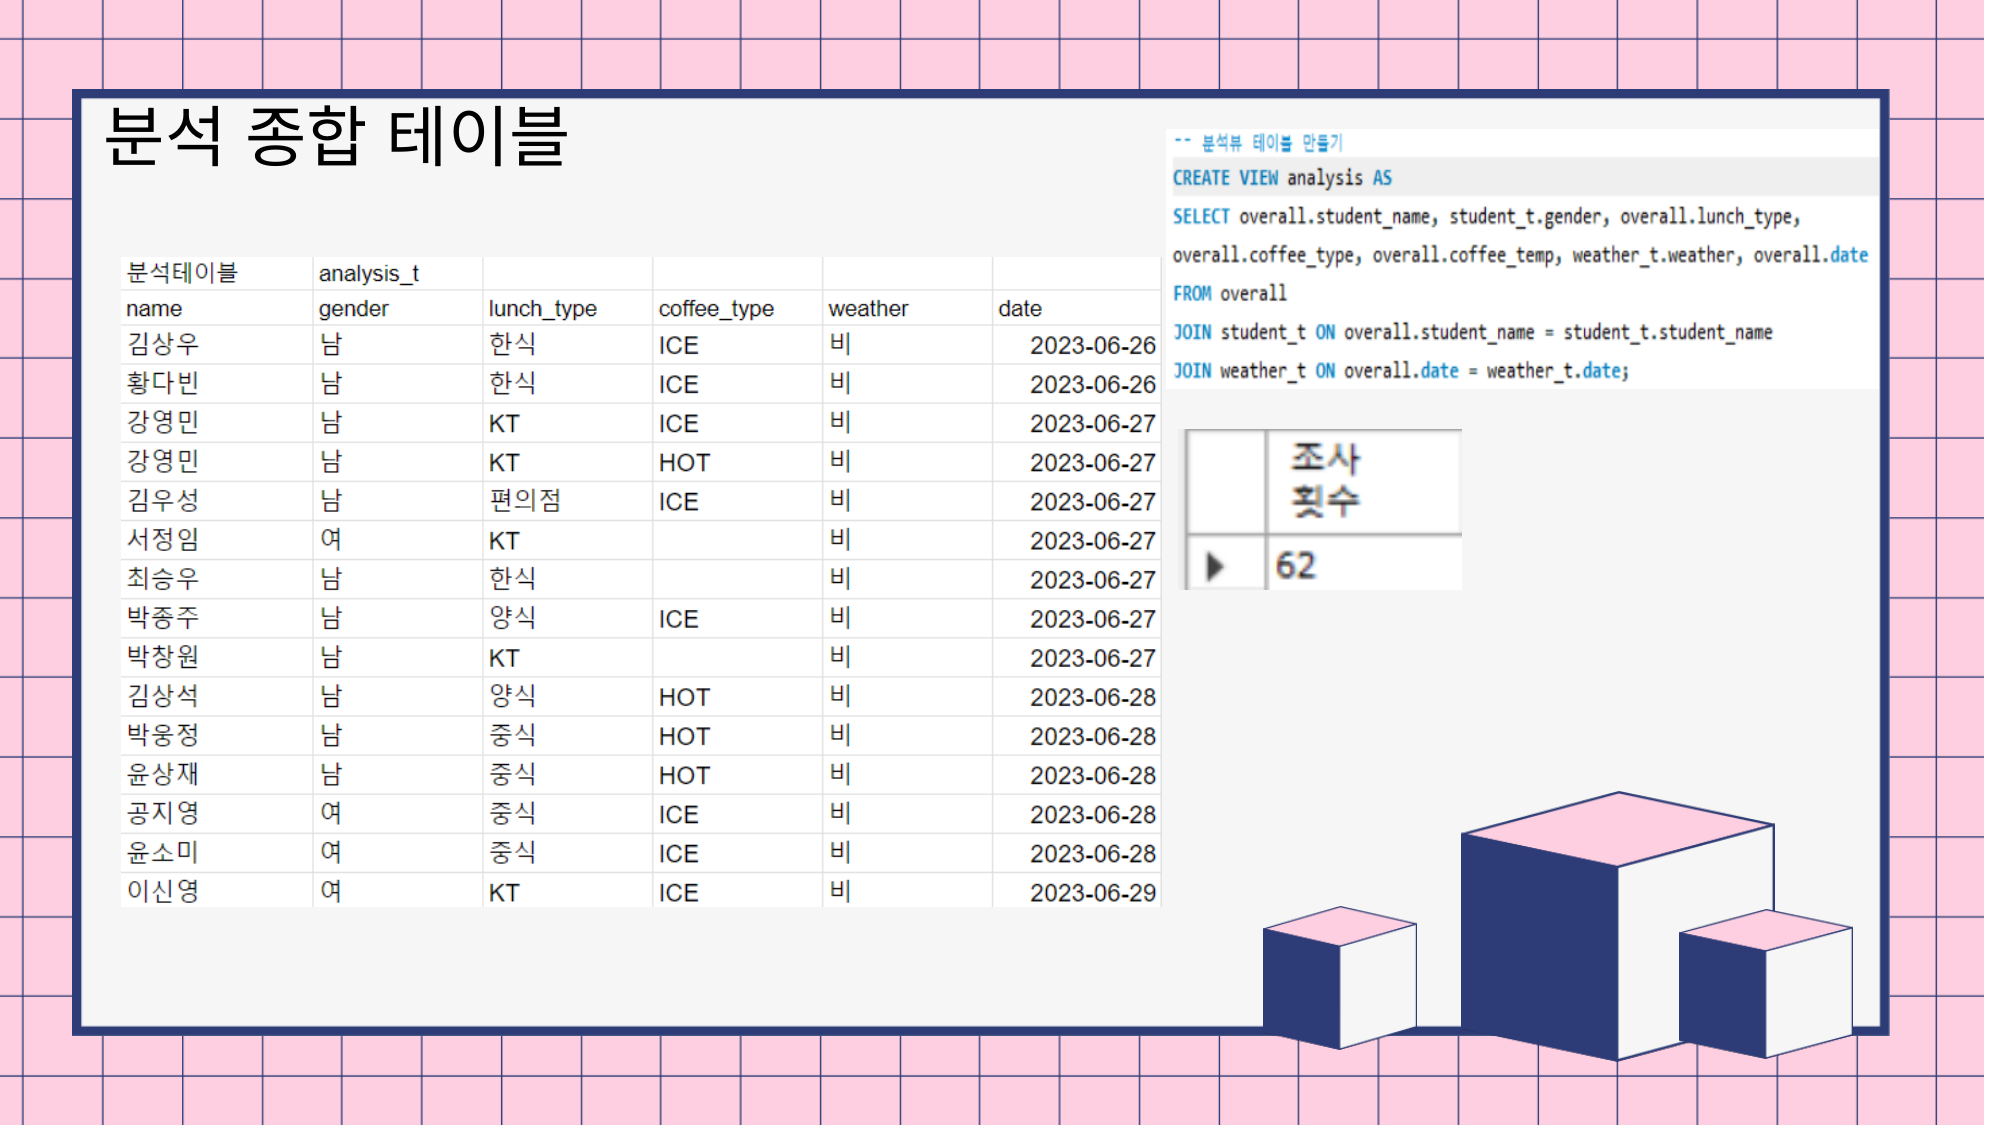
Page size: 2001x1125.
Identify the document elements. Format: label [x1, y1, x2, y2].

text_box [1461, 791, 1853, 1063]
text_box [1263, 906, 1417, 1050]
picture [72, 89, 1890, 1036]
text_box [0, 0, 1984, 1125]
